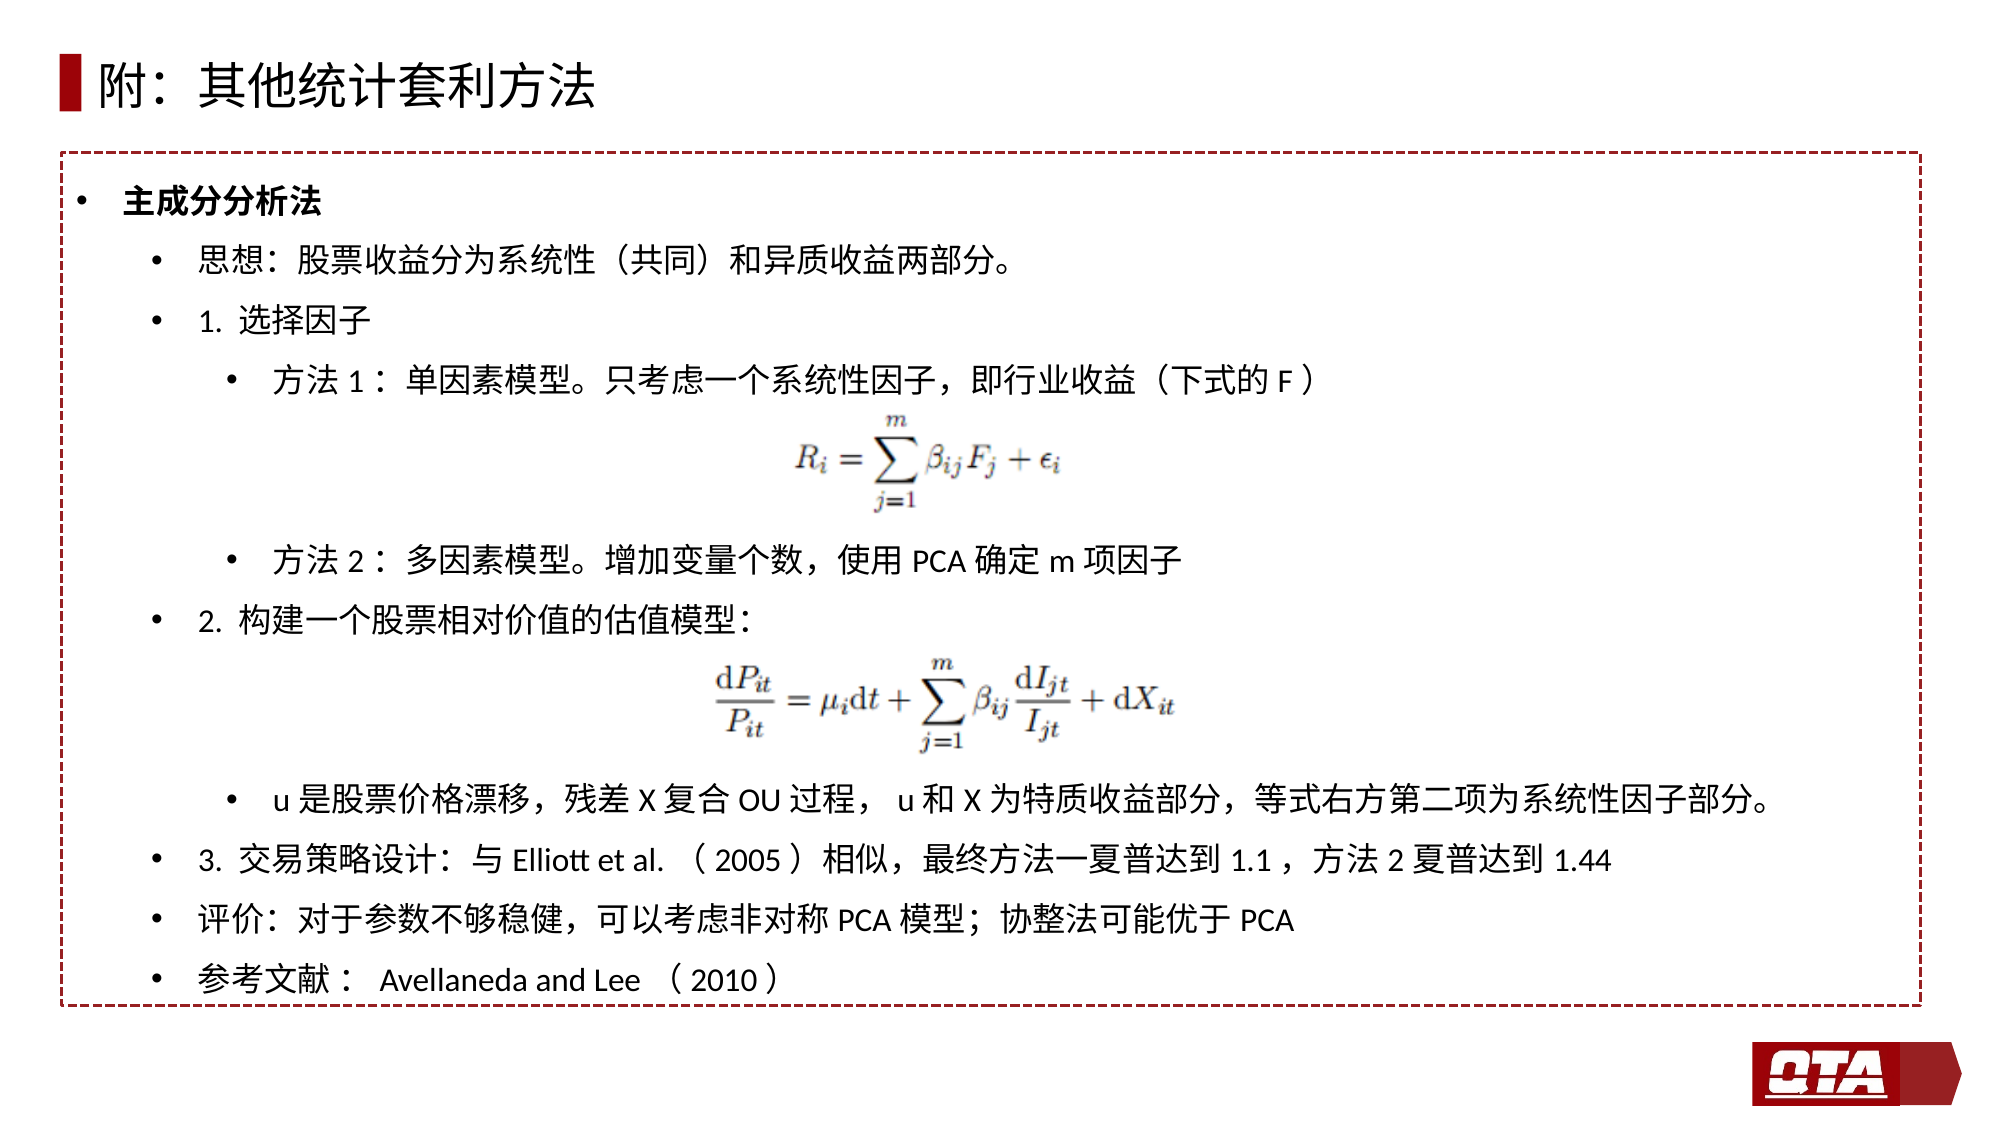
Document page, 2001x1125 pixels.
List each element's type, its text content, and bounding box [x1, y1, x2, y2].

title 附：其他统计套利方法 [82, 0, 1779, 152]
text_box 主成分分析法 思想：股票收益分为系统性（共同）和异质收益两部分。 1. 选择因子 方法1：单因素模型。只考虑一个系统性因子，即行业收益（下式的F） 方法2：多因素模型。增加变量个数，使用PCA确定m项因子 2. 构建一个股票相对价值的估值模型： u是股票价格漂移，残差X复合OU过程，u和X为特质收益部分，等式右方第二项为系统性因子部分。 3. 交易策略设计：与Elliott et al.（2005）相似，最终方法一夏普达到1.1，方法2夏普达到1.44 评价：对于参数不够稳健，可以考虑非对称PCA模型；协整法可能优于PCA 参考文献 ：Avellaneda and Lee（2010） [61, 152, 1921, 1006]
picture [703, 655, 1192, 758]
picture [1752, 1042, 1900, 1106]
picture [763, 400, 1099, 524]
